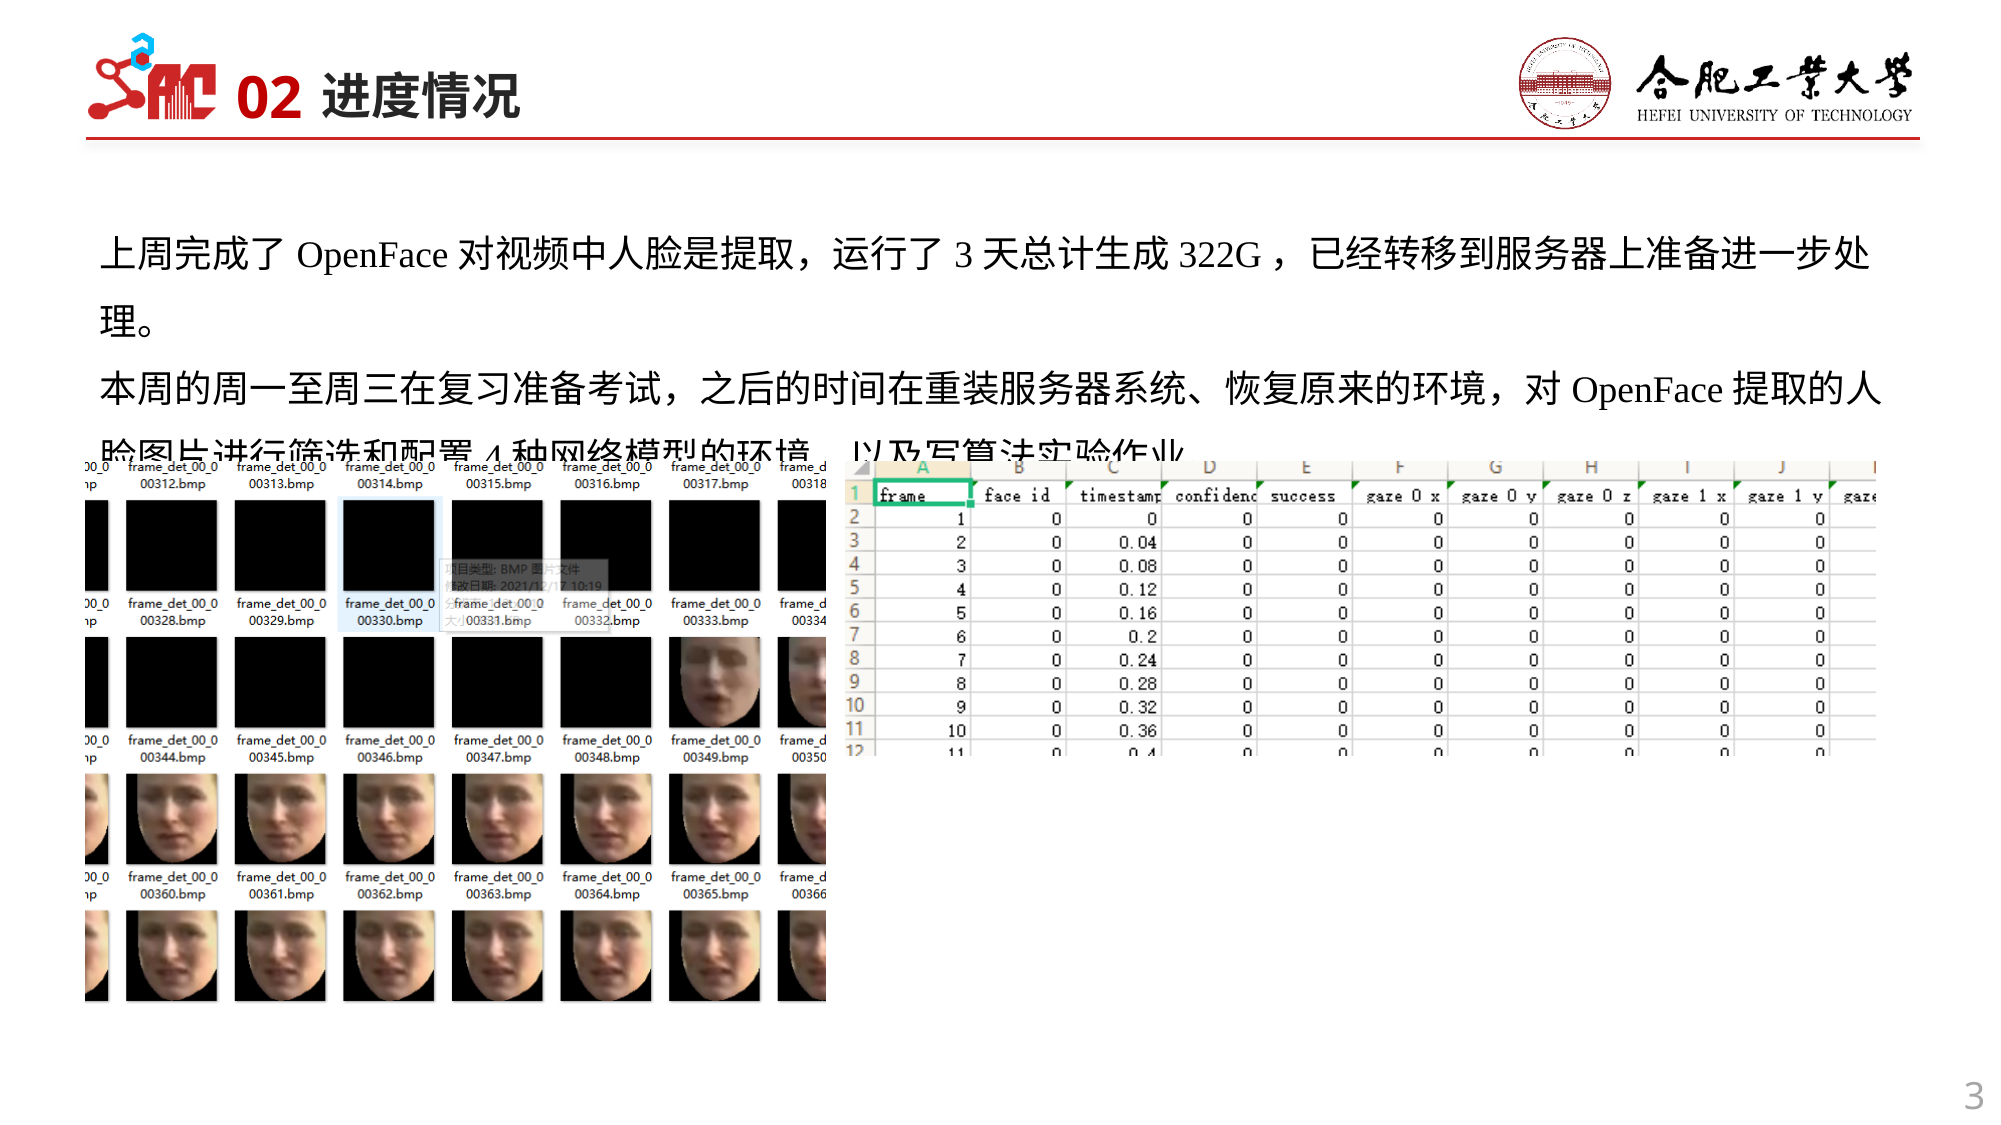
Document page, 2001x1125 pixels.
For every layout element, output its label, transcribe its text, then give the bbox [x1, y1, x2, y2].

picture [1511, 29, 1955, 136]
text_box 进度情况 [306, 41, 1233, 132]
text_box 02 [221, 35, 346, 139]
picture [85, 12, 220, 147]
text_box 上周完成了OpenFace对视频中人脸是提取，运行了3天总计生成322G，已经转移到服务器上准备进一步处理。 本周的周一至周三在复习准备考试，之后的时间在重装服务器系统、恢复原来的环境，对OpenFace提取的人脸图片进行筛选和配置4种网络模型的环境，以及写算法实验作业。 [85, 200, 1915, 485]
picture [85, 461, 826, 1007]
text_box [1875, 1064, 2000, 1125]
picture [845, 461, 1876, 756]
